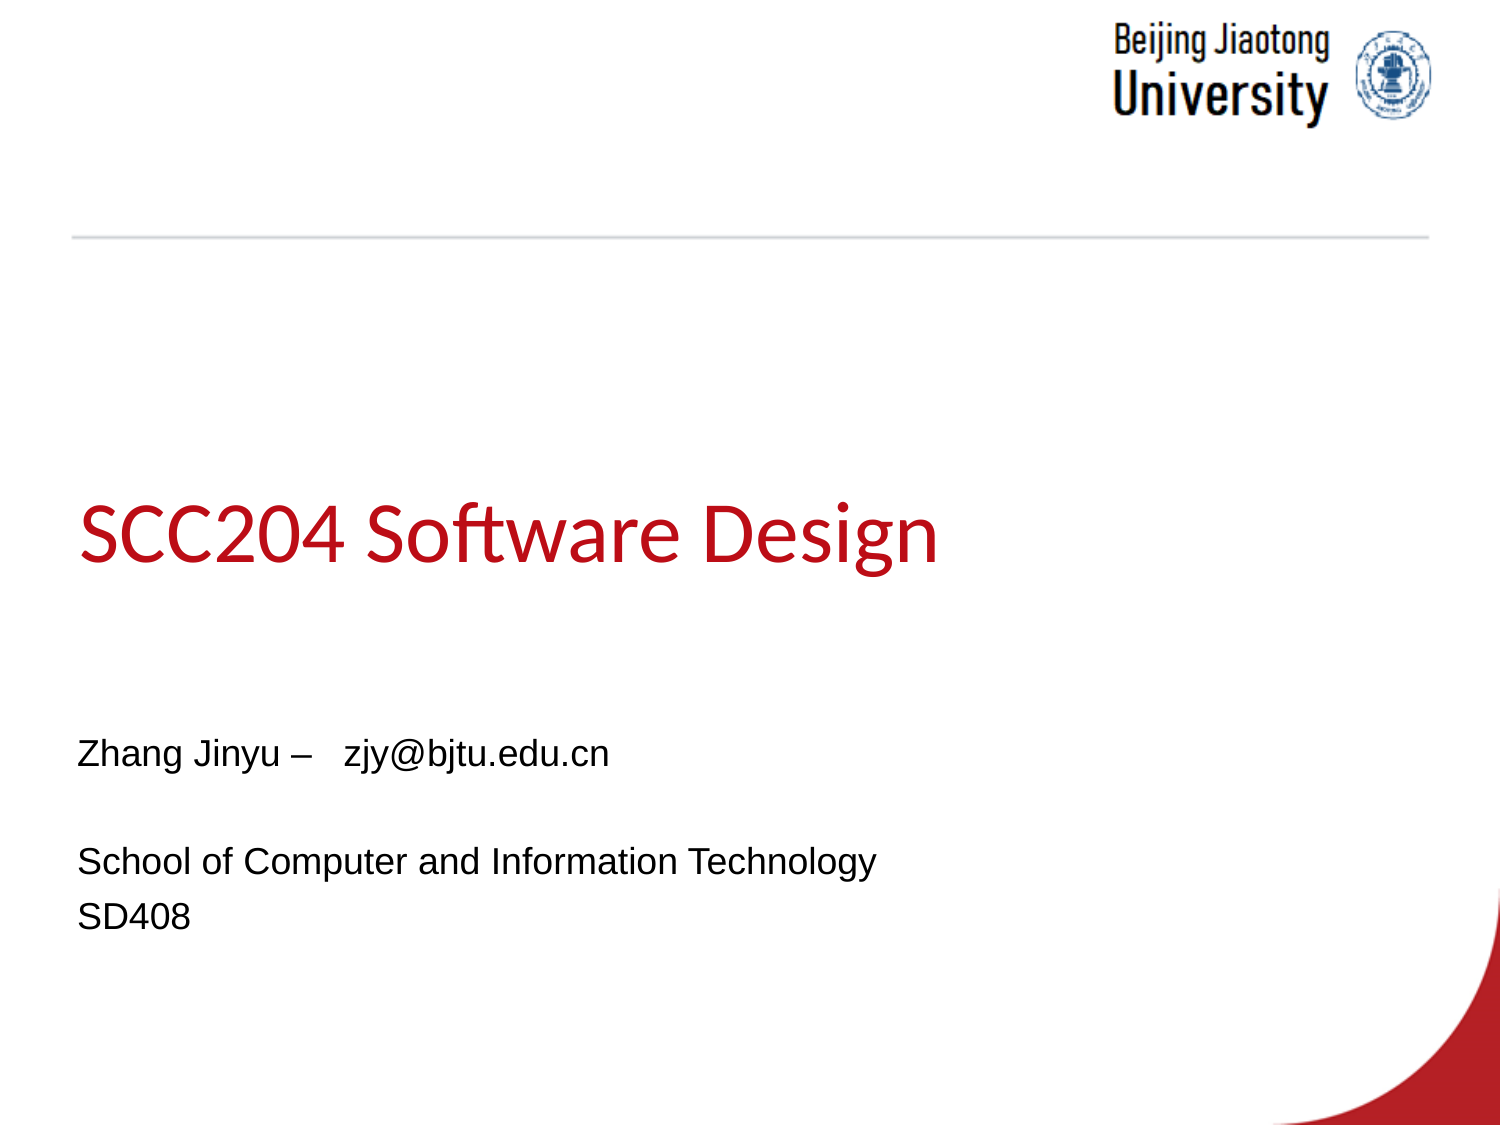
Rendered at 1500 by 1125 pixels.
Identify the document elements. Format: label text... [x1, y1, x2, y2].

text_box Zhang Jinyu – zjy@bjtu.edu.cn School of Computer and Information Technology SD408 [62, 721, 1100, 1096]
text_box SCC204 Software Design [64, 467, 1459, 634]
picture [0, 0, 1500, 1125]
